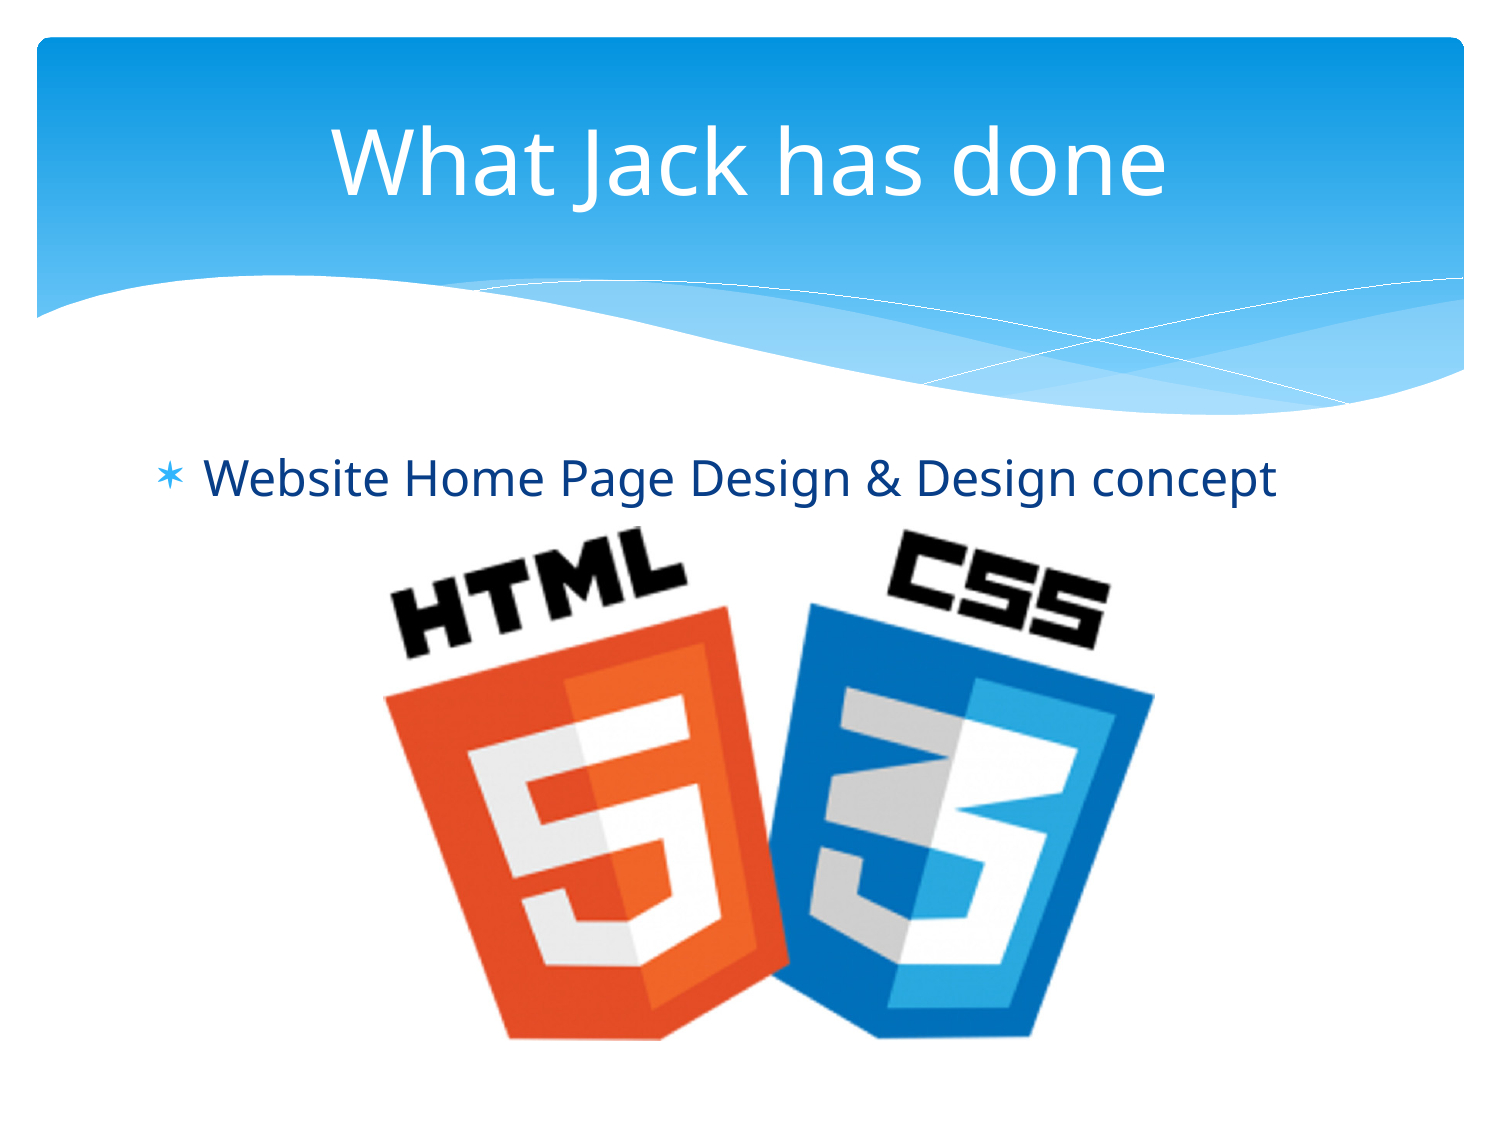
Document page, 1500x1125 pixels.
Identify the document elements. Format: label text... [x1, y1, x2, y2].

list Website Home Page Design & Design concept [143, 438, 1359, 528]
title What Jack has done [75, 55, 1425, 261]
picture [383, 526, 1156, 1042]
